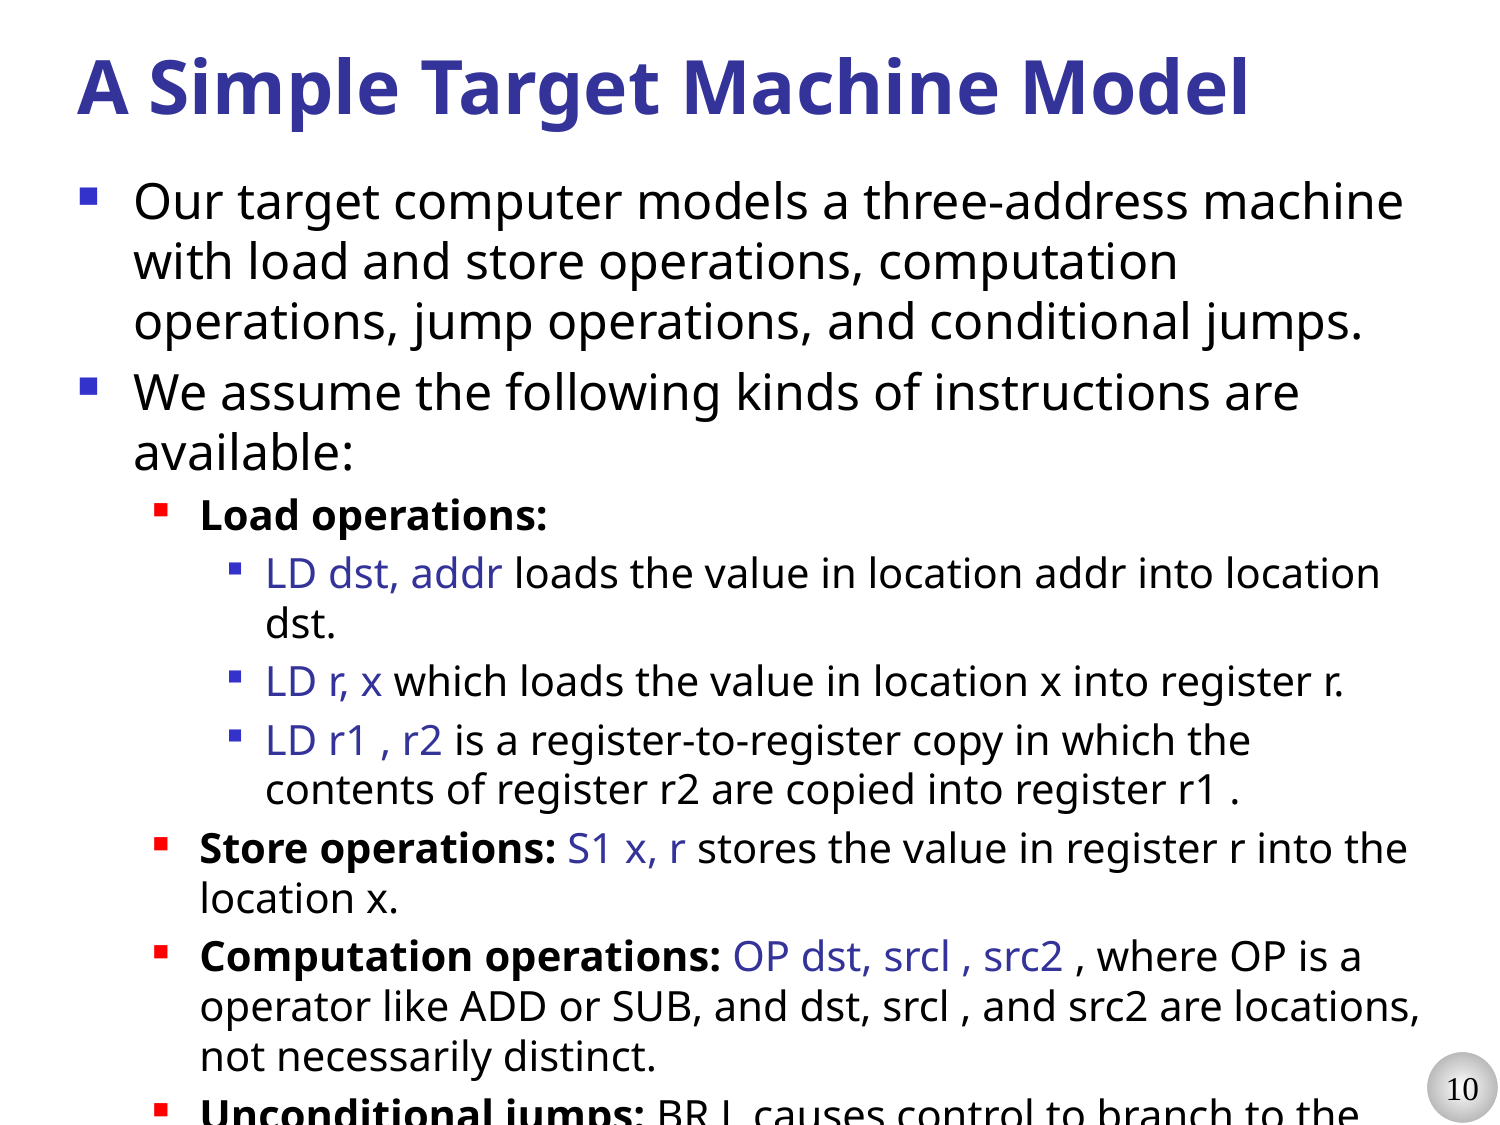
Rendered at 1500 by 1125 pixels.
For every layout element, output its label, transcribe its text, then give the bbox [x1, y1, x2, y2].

title A Simple Target Machine Model [62, 37, 1438, 138]
list Our target computer models a three-address machine with load and store operations, computation operations, jump operations, and conditional jumps. We assume the following kinds of instructions are available: Load operations: LD dst, addr loads the value in location addr into location dst. LD r, x which loads the value in location x into register r. LD r1 , r2 is a register-to-register copy in which the contents of register r2 are copied into register r1 . Store operations: S1 x, r stores the value in register r into the location x. Computation operations: OP dst, srcl , src2 , where OP is a operator like ADD or SUB, and dst, srcl , and src2 are locations, not necessarily distinct. Unconditional jumps: BR L causes control to branch to the machine instruction with label L. (BR stands for branch.) Conditional jumps: Bcond r, L, where r is a register, L is a label, and cond stands for any of the common tests on values in the register r. [62, 162, 1438, 1063]
